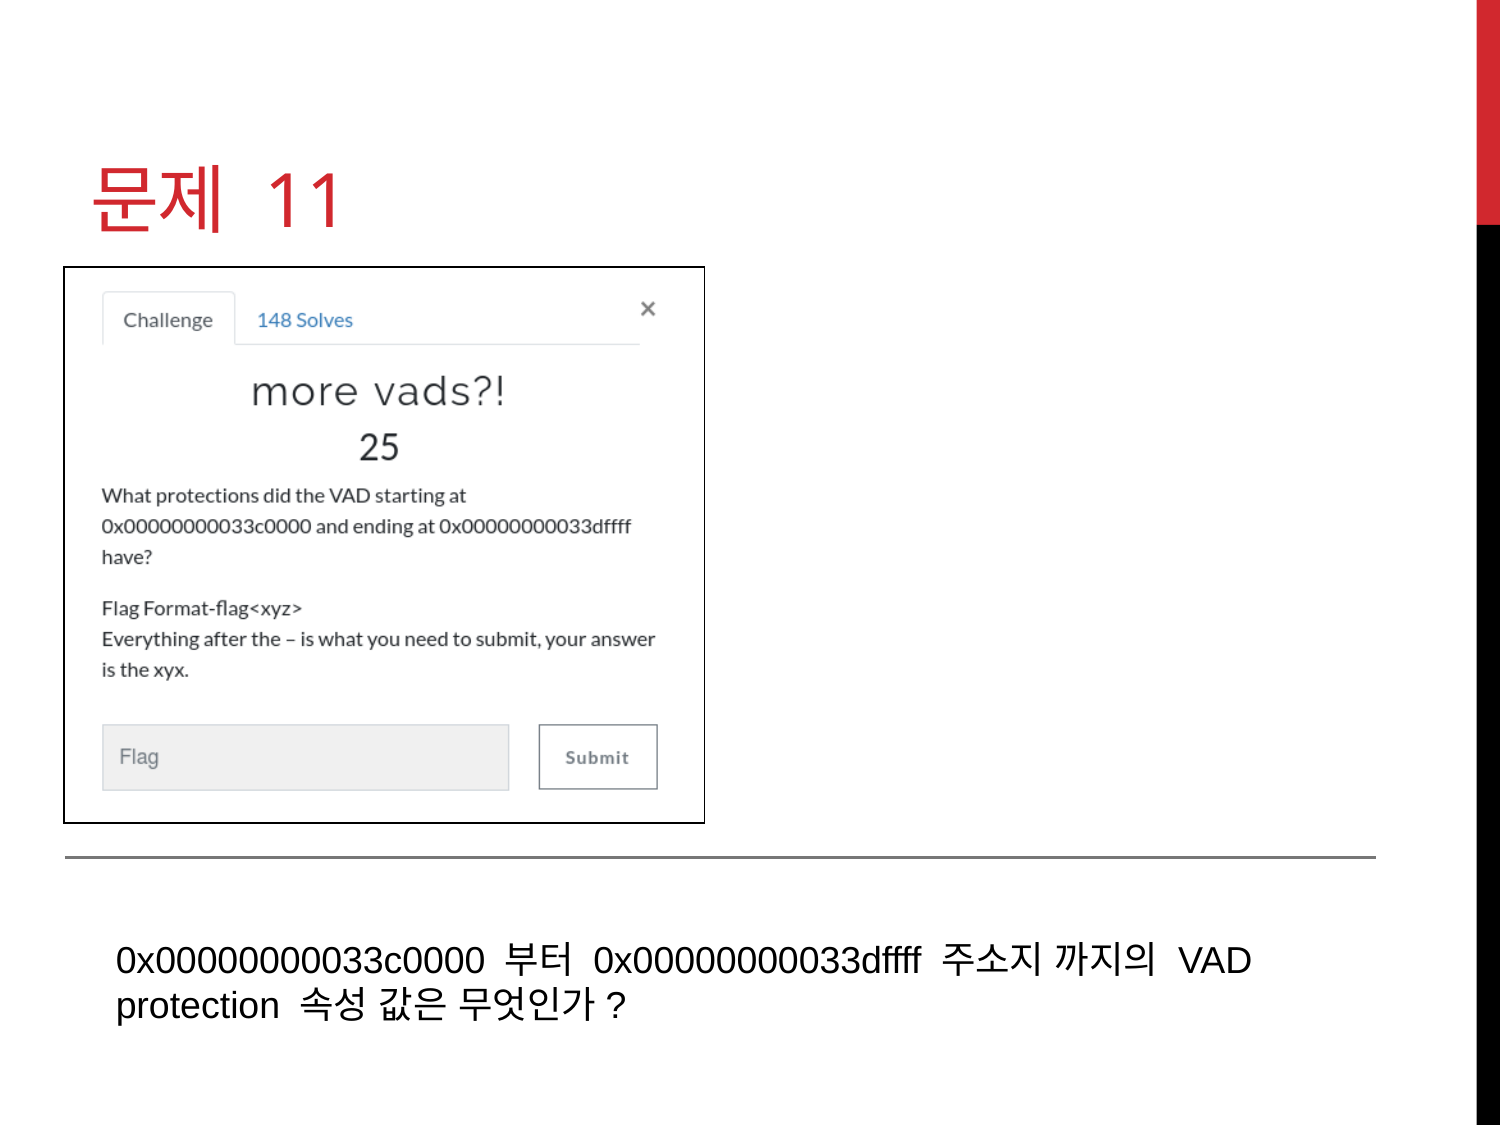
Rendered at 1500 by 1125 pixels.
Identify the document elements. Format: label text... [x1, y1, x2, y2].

picture [64, 267, 705, 823]
title 문제 11 [75, 25, 1025, 250]
text_box 0x00000000033c0000 부터 0x00000000033dffff 주소지 까지의 VAD protection 속성 값은 무엇인가? [101, 928, 1268, 1034]
